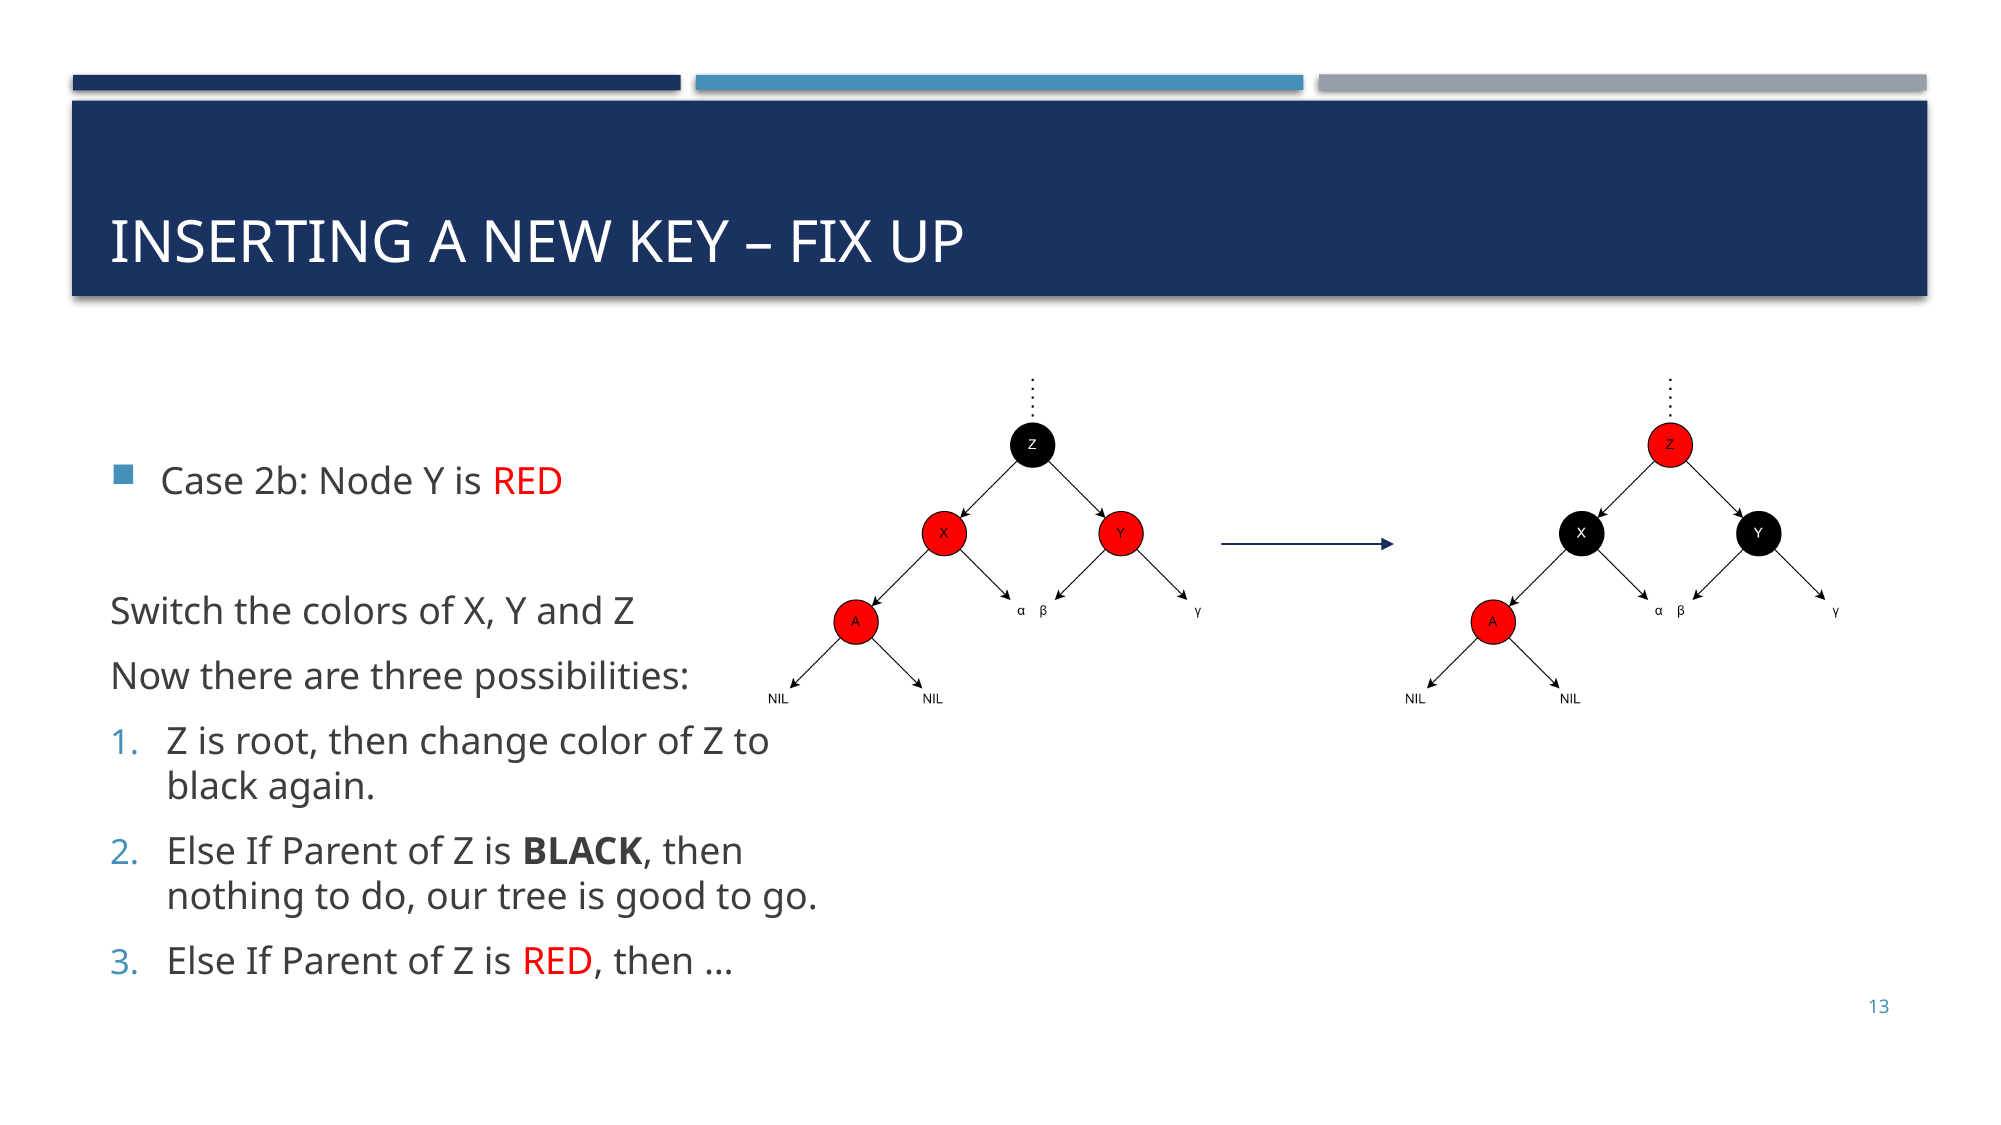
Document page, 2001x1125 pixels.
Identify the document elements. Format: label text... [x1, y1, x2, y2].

text_box Case 2b: Node Y is RED Switch the colors of X, Y and Z Now there are three possibilities: Z is root, then change color of Z to black again. Else If Parent of Z is BLACK, then nothing to do, our tree is good to go. Else If Parent of Z is RED, then … [95, 366, 848, 1072]
picture [1393, 365, 1860, 723]
title Inserting a new key – Fix up [95, 115, 1905, 282]
slide_number 13 [1732, 977, 1905, 1037]
picture [755, 365, 1223, 723]
